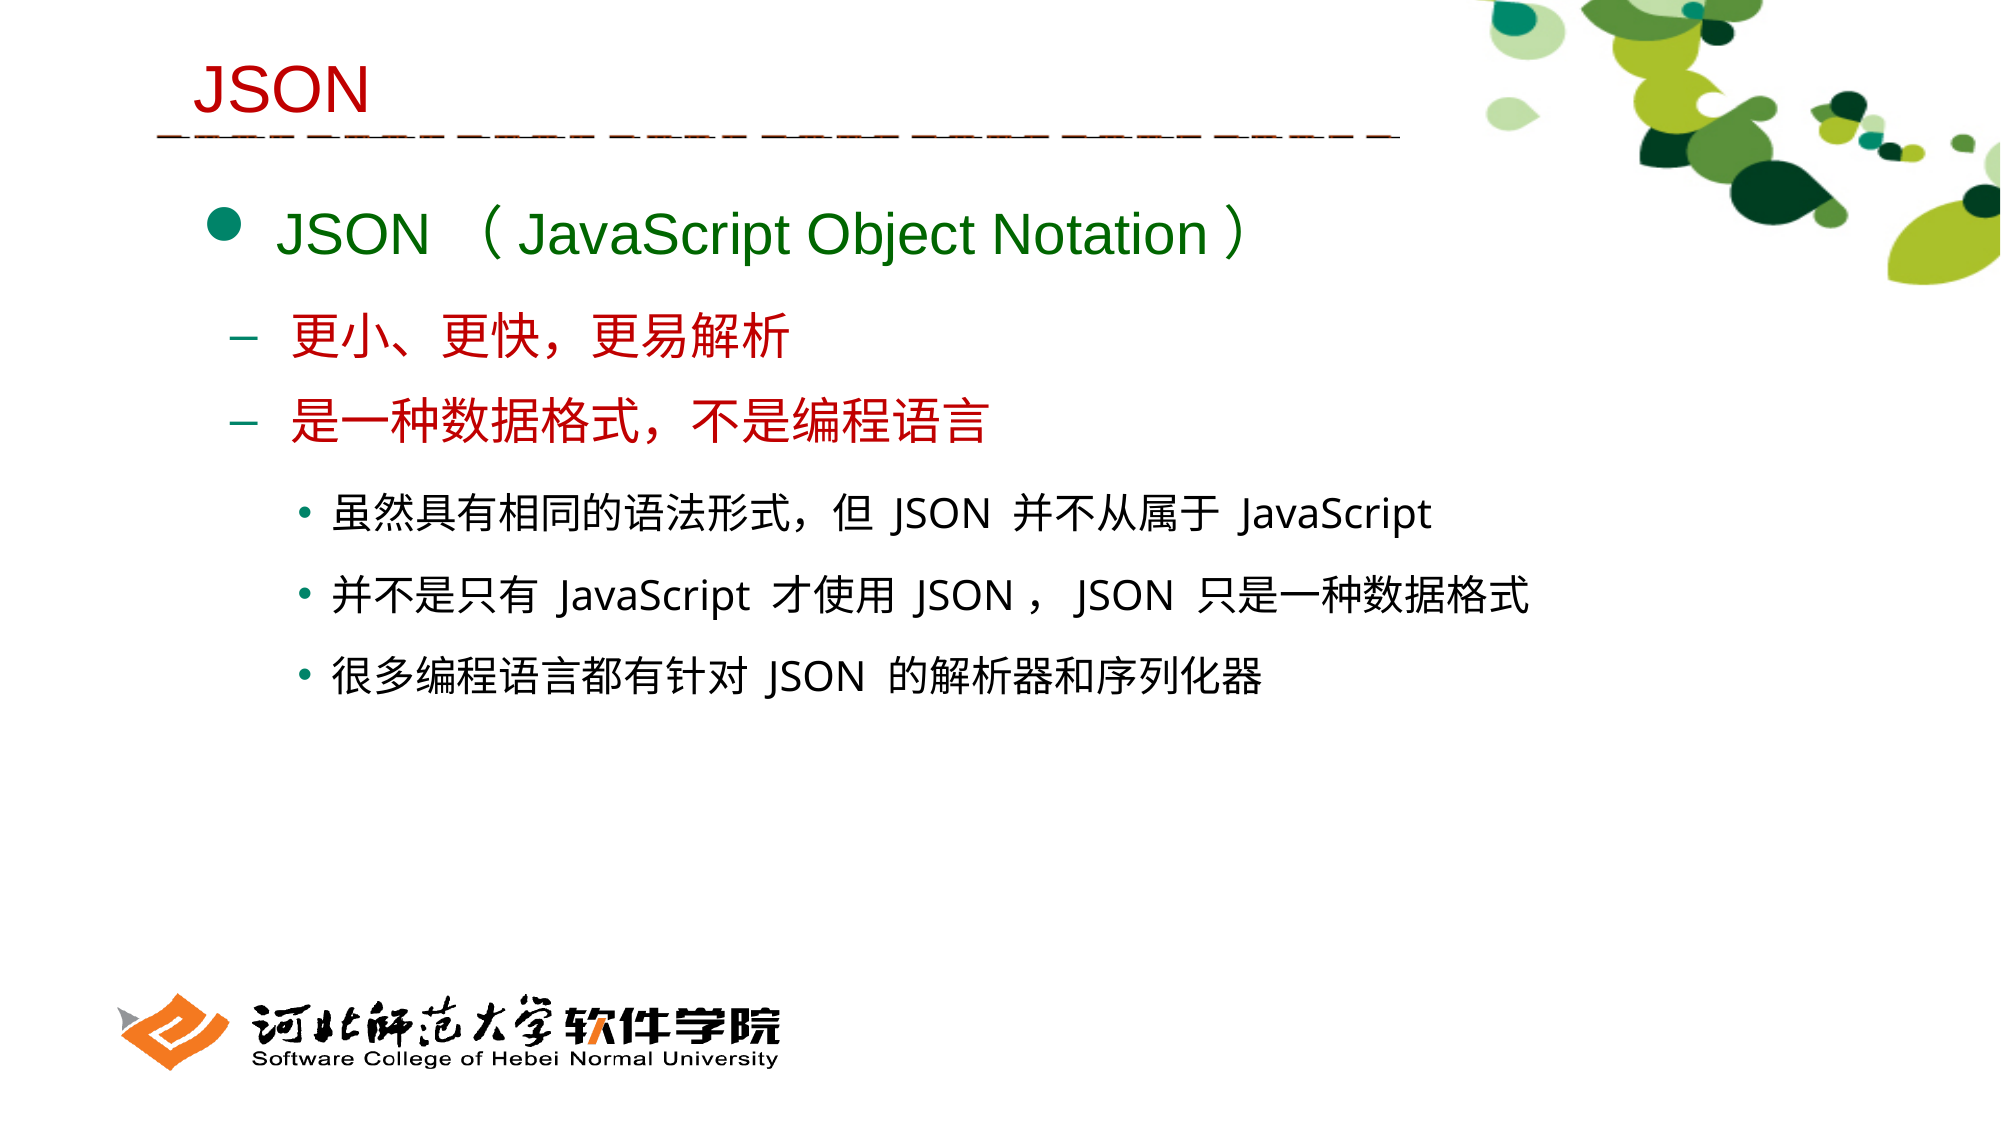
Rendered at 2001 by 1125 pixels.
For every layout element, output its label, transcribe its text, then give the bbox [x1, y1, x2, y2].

list JSON（JavaScript Object Notation） 更小、更快，更易解析 是一种数据格式，不是编程语言 虽然具有相同的语法形式，但 JSON 并不从属于 JavaScript 并不是只有 JavaScript 才使用 JSON，JSON 只是一种数据格式 很多编程语言都有针对 JSON 的解析器和序列化器 [187, 175, 1782, 983]
list JSON [178, 38, 1523, 120]
picture [0, 0, 2001, 1125]
